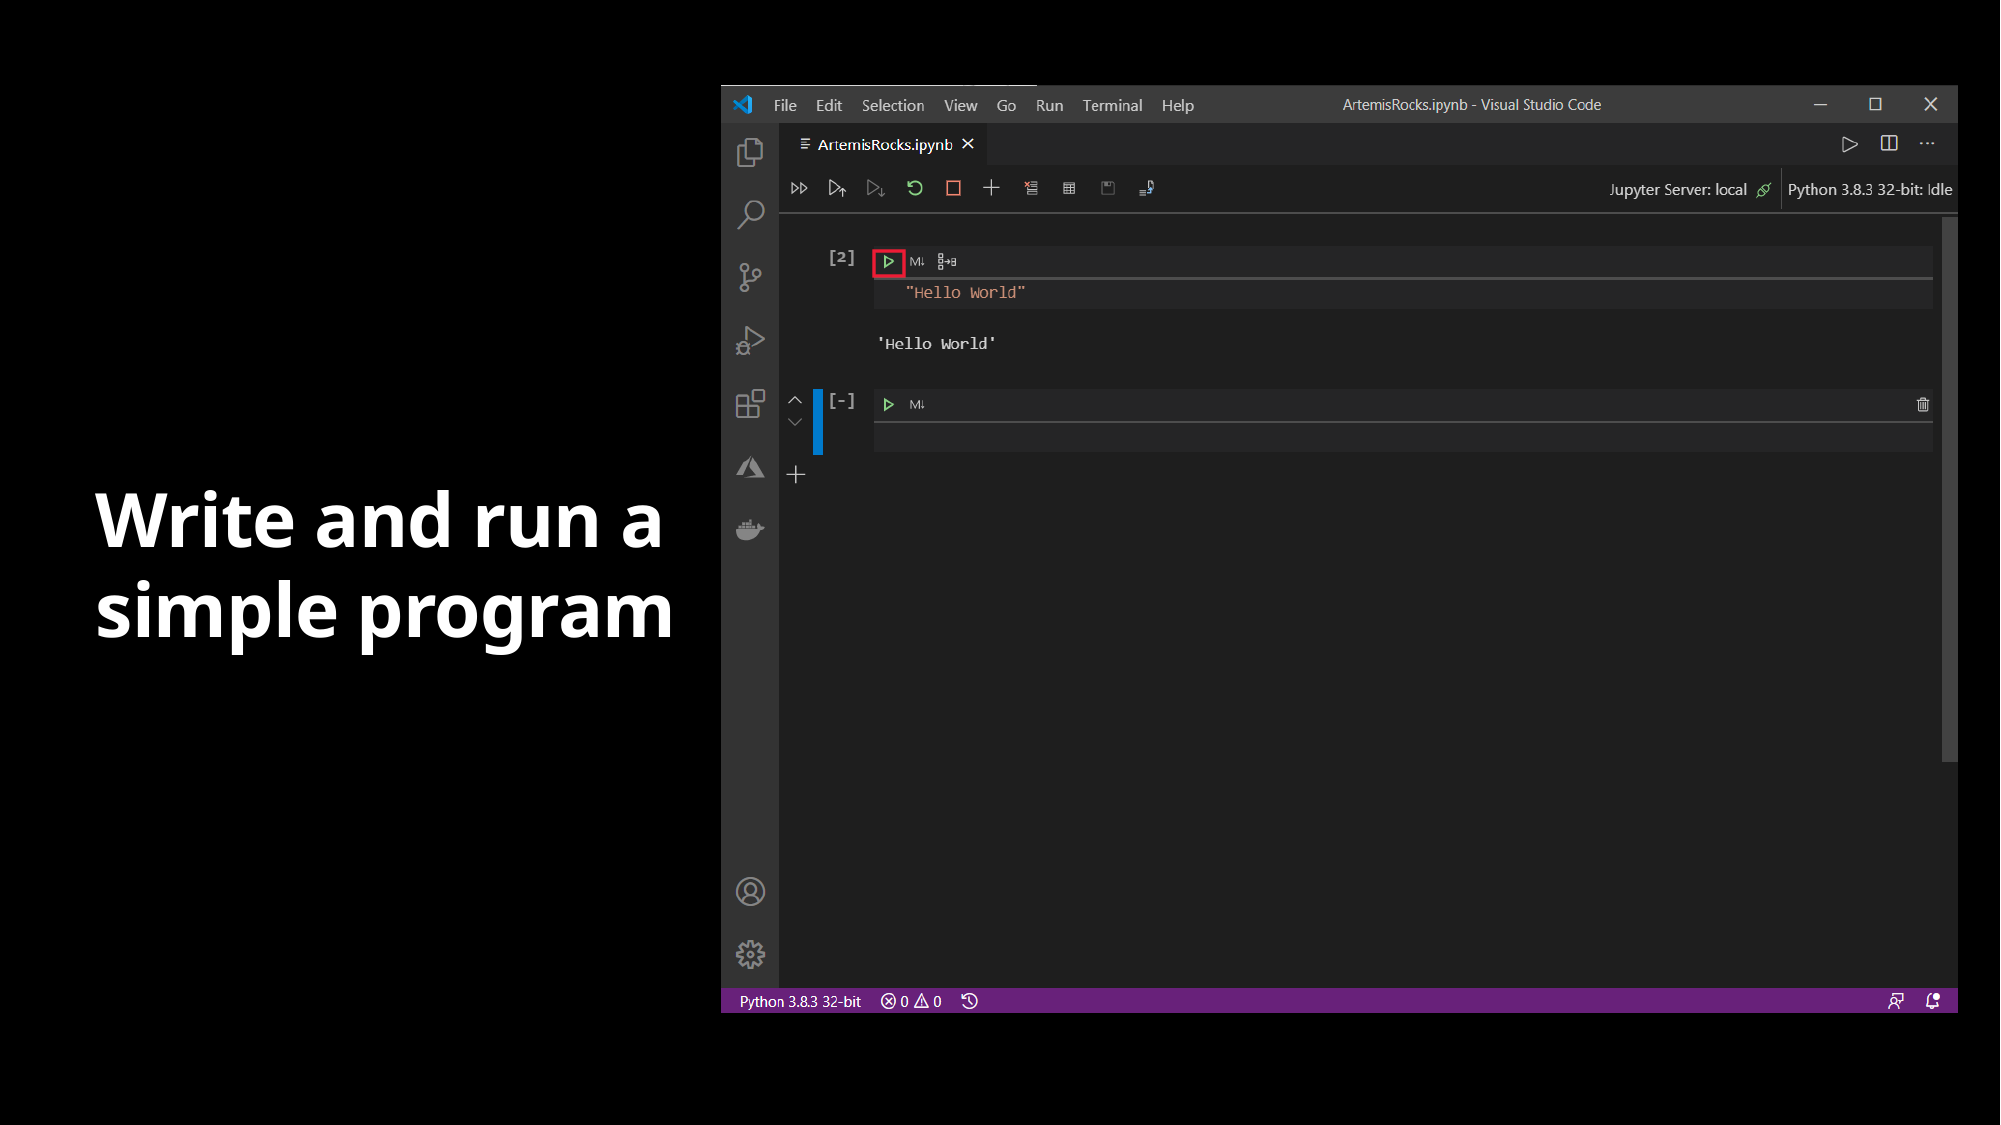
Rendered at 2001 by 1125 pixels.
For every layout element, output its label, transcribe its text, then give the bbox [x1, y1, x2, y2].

picture [721, 85, 1959, 1014]
title Write and run a simple program [95, 471, 721, 654]
